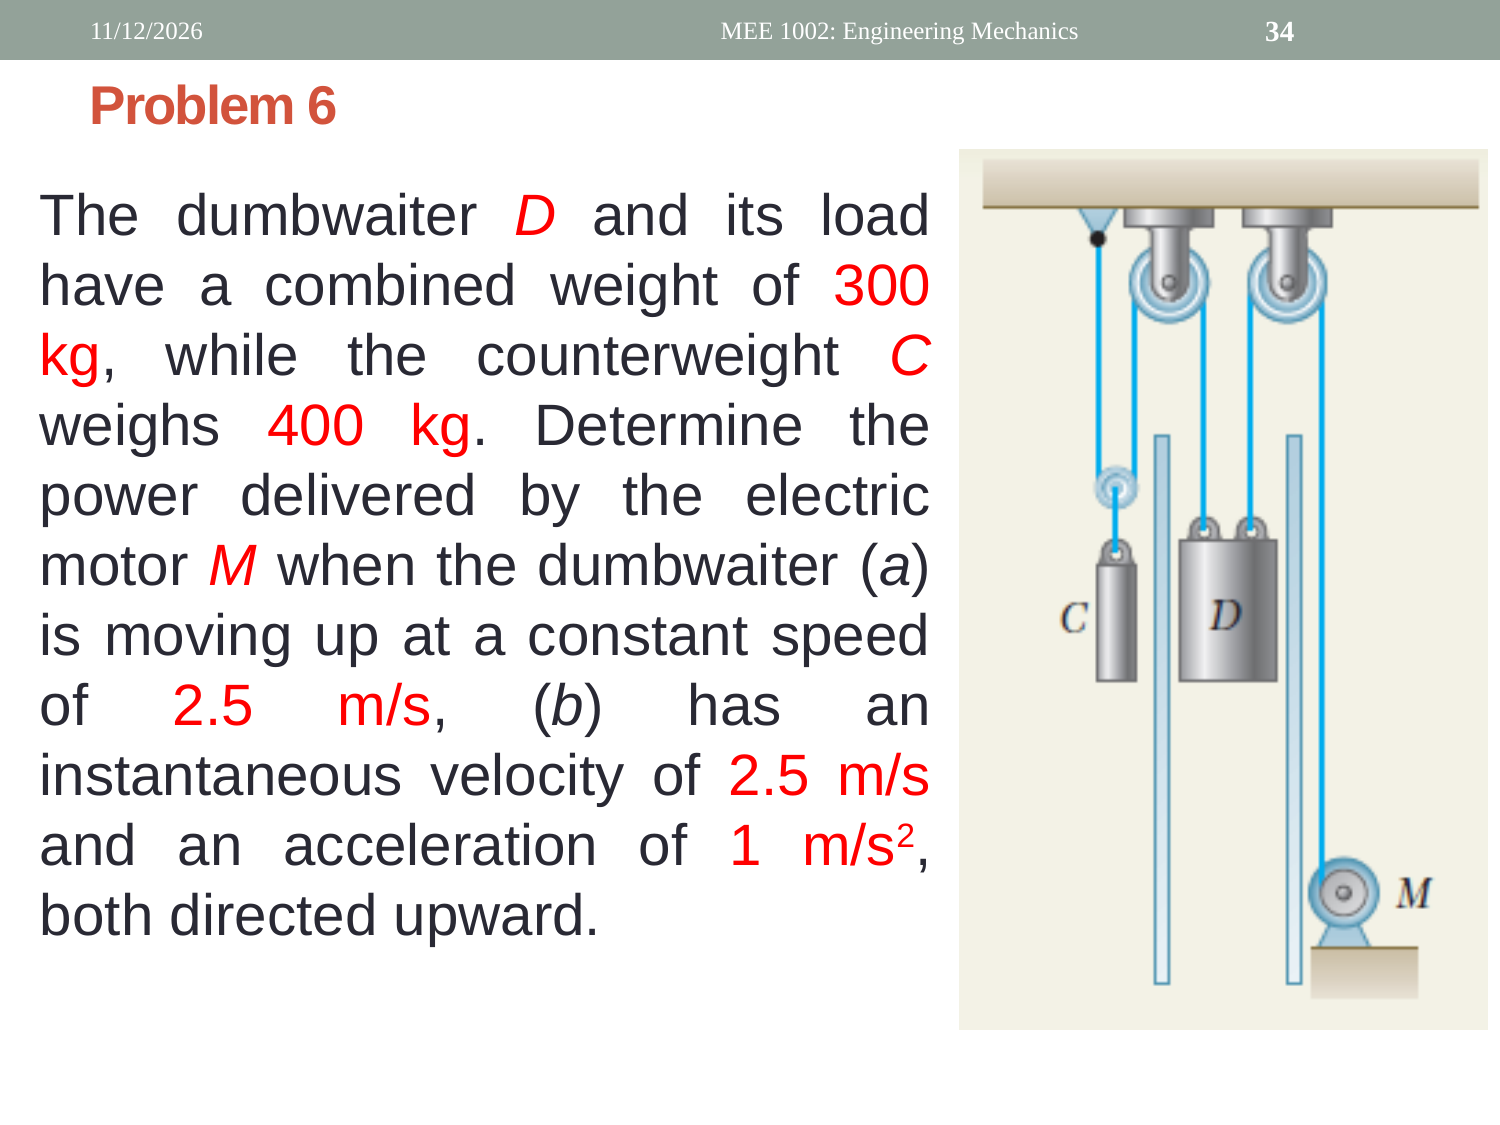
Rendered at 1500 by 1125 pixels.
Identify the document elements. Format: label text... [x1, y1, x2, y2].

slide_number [75, 3, 550, 57]
text_box Problem 6 [75, 62, 400, 188]
picture [959, 149, 1488, 1031]
text_box The dumbwaiter D and its load have a combined weight of 300 kg, while the counterweight C weighs 400 kg. Determine the power delivered by the electric motor M when the dumbwaiter (a) is moving up at a constant speed of 2.5 m/s, (b) has an instantaneous velocity of 2.5 m/s and an acceleration of 1 m/s2, both directed upward. [24, 169, 947, 955]
footer MEE 1002: Engineering Mechanics [562, 3, 1238, 57]
slide_number 34 [1250, 3, 1425, 57]
